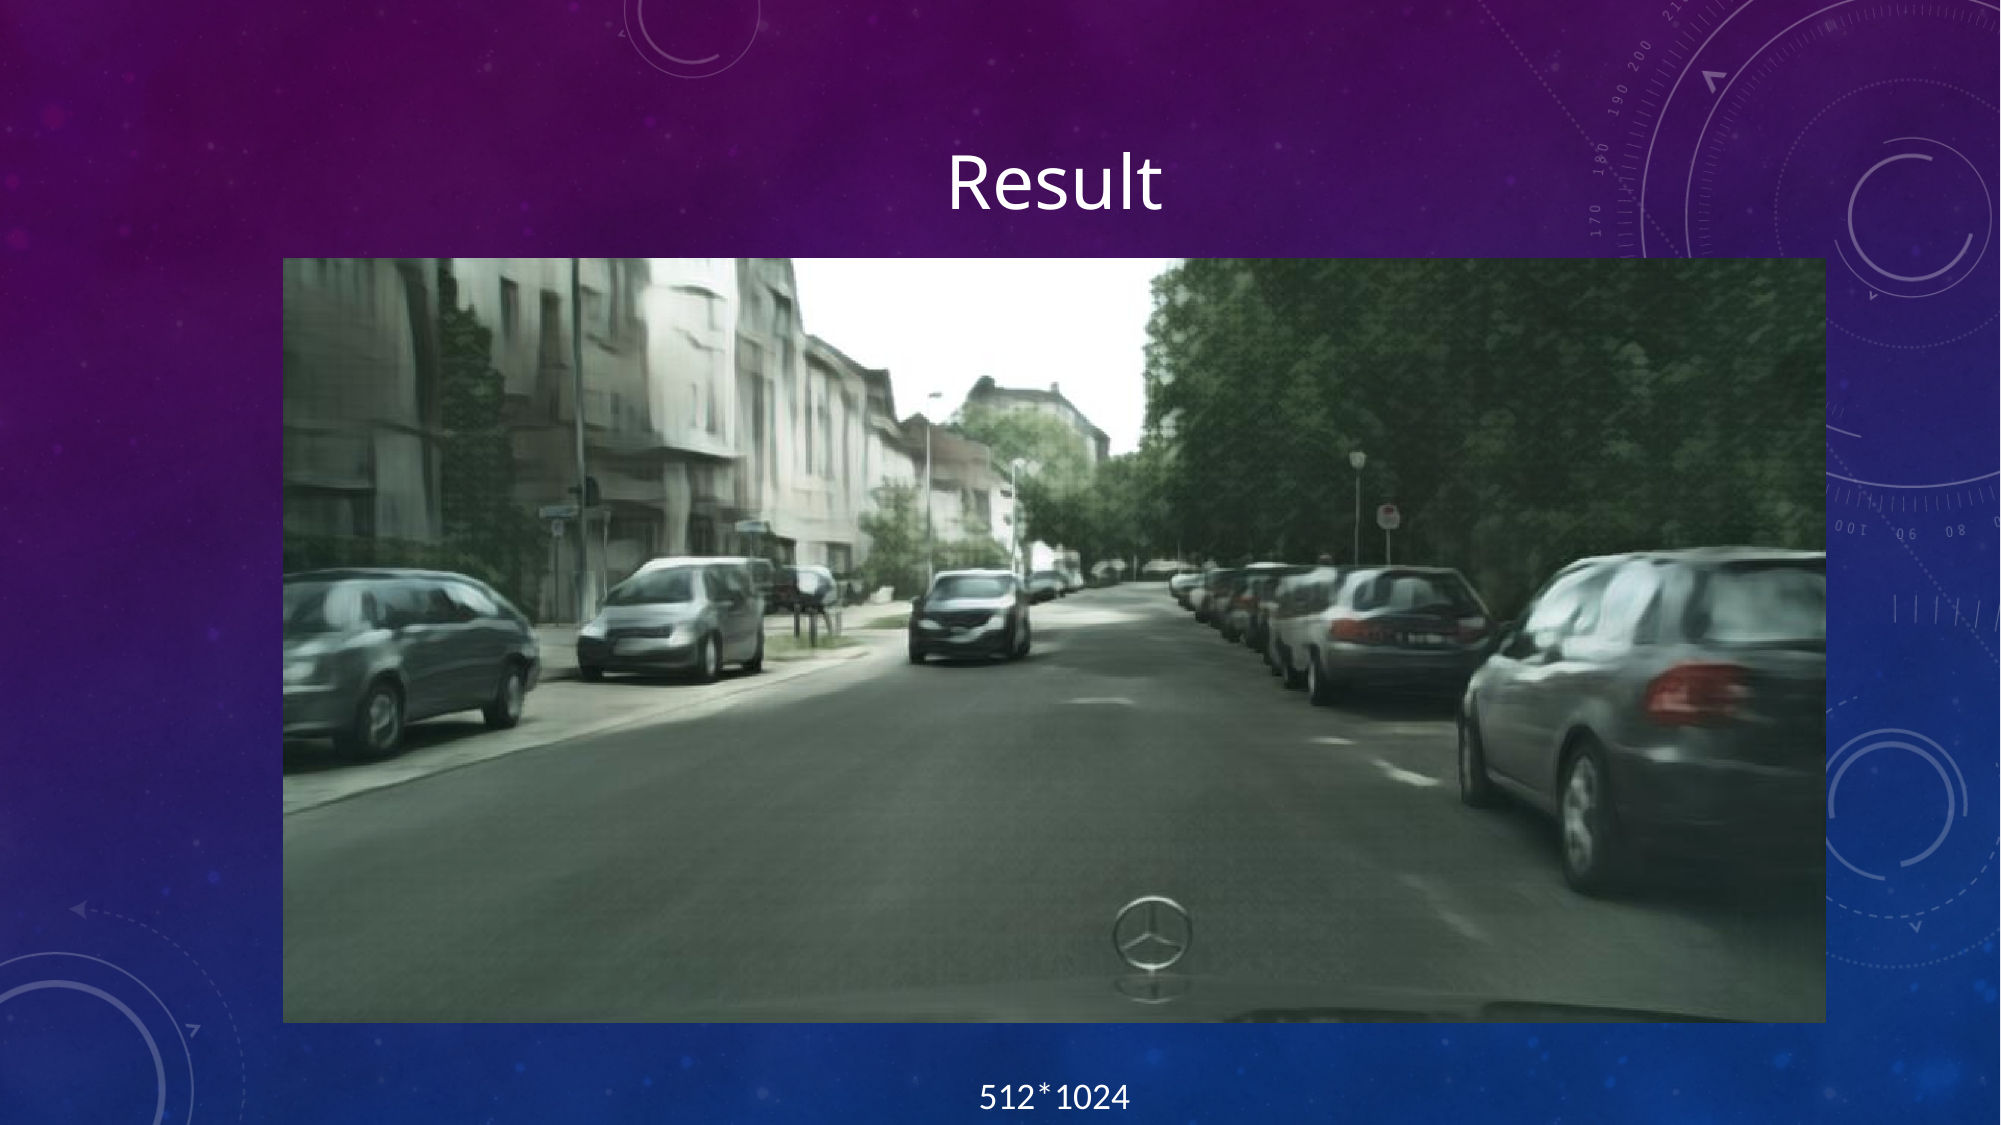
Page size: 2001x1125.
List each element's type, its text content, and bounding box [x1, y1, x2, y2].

title Result [223, 99, 1886, 259]
text_box 512*1024 [963, 1064, 1146, 1125]
picture [0, 0, 2001, 1125]
